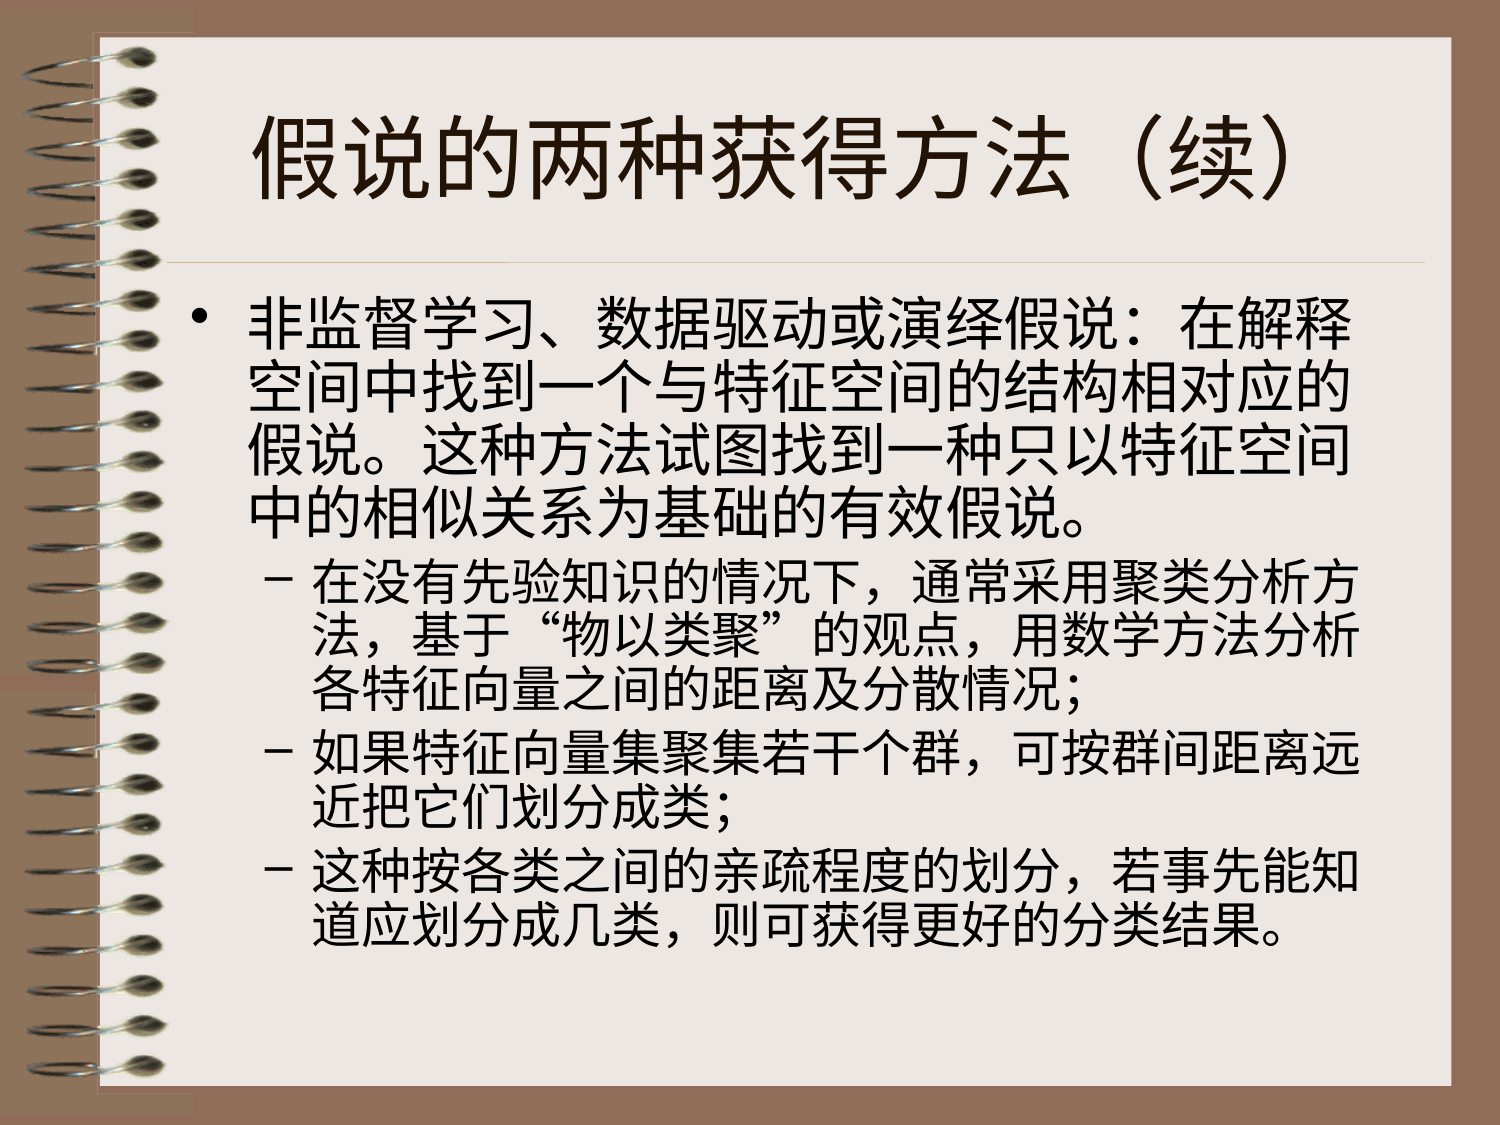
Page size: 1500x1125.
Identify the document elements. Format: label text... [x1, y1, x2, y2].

picture [0, 692, 194, 1115]
title 假说的两种获得方法（续） [174, 62, 1425, 250]
picture [0, 8, 194, 674]
list 非监督学习、数据驱动或演绎假说：在解释空间中找到一个与特征空间的结构相对应的假说。这种方法试图找到一种只以特征空间中的相似关系为基础的有效假说。 在没有先验知识的情况下，通常采用聚类分析方法，基于“物以类聚”的观点，用数学方法分析各特征向量之间的距离及分散情况； 如果特征向量集聚集若干个群，可按群间距离远近把它们划分成类； 这种按各类之间的亲疏程度的划分，若事先能知道应划分成几类，则可获得更好的分类结果。 [174, 287, 1425, 963]
